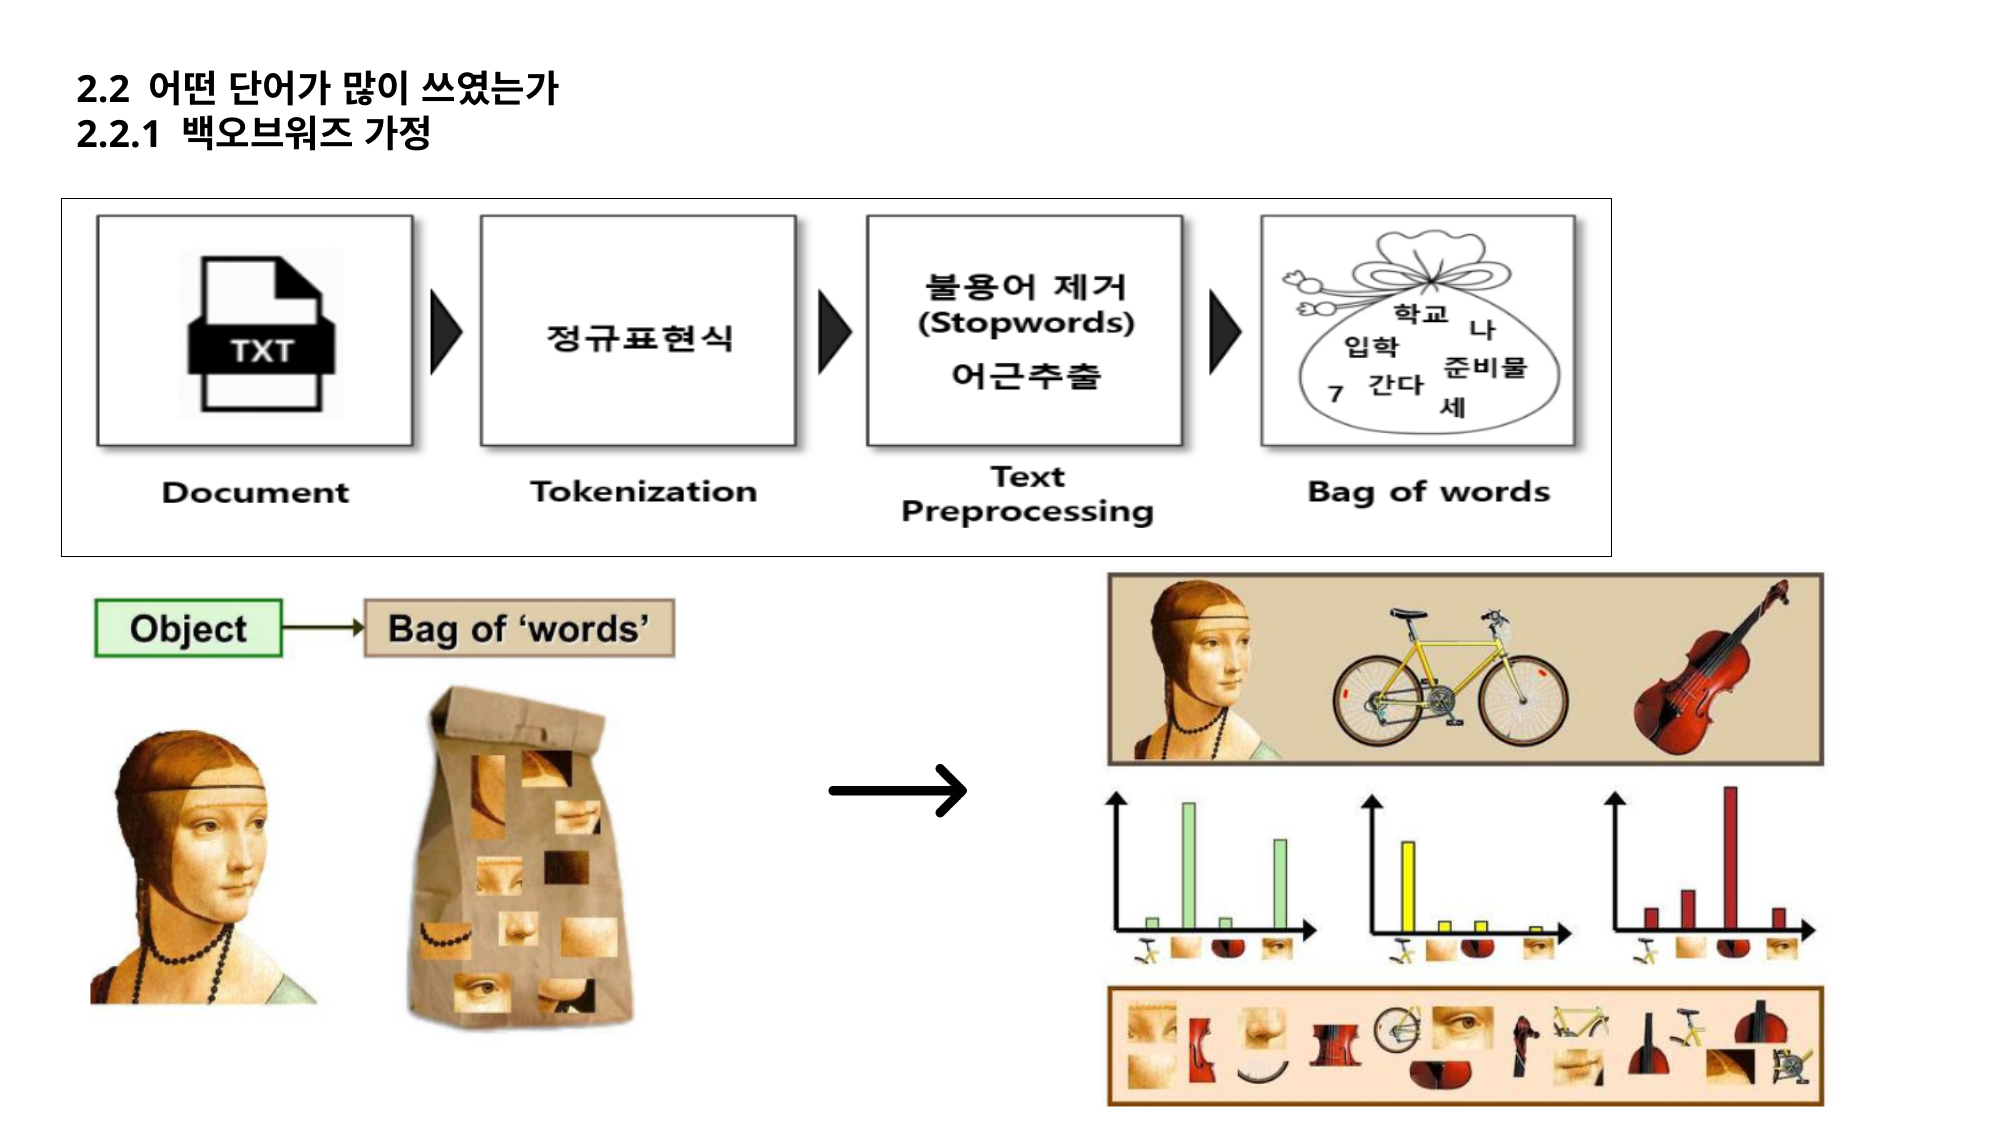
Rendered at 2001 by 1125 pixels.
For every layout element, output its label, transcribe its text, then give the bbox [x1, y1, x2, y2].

picture [61, 568, 693, 1055]
text_box 2.2 어떤 단어가 많이 쓰였는가 2.2.1 백오브워즈 가정 [61, 57, 1062, 163]
picture [822, 715, 973, 866]
picture [61, 198, 1612, 557]
picture [1101, 568, 1840, 1114]
